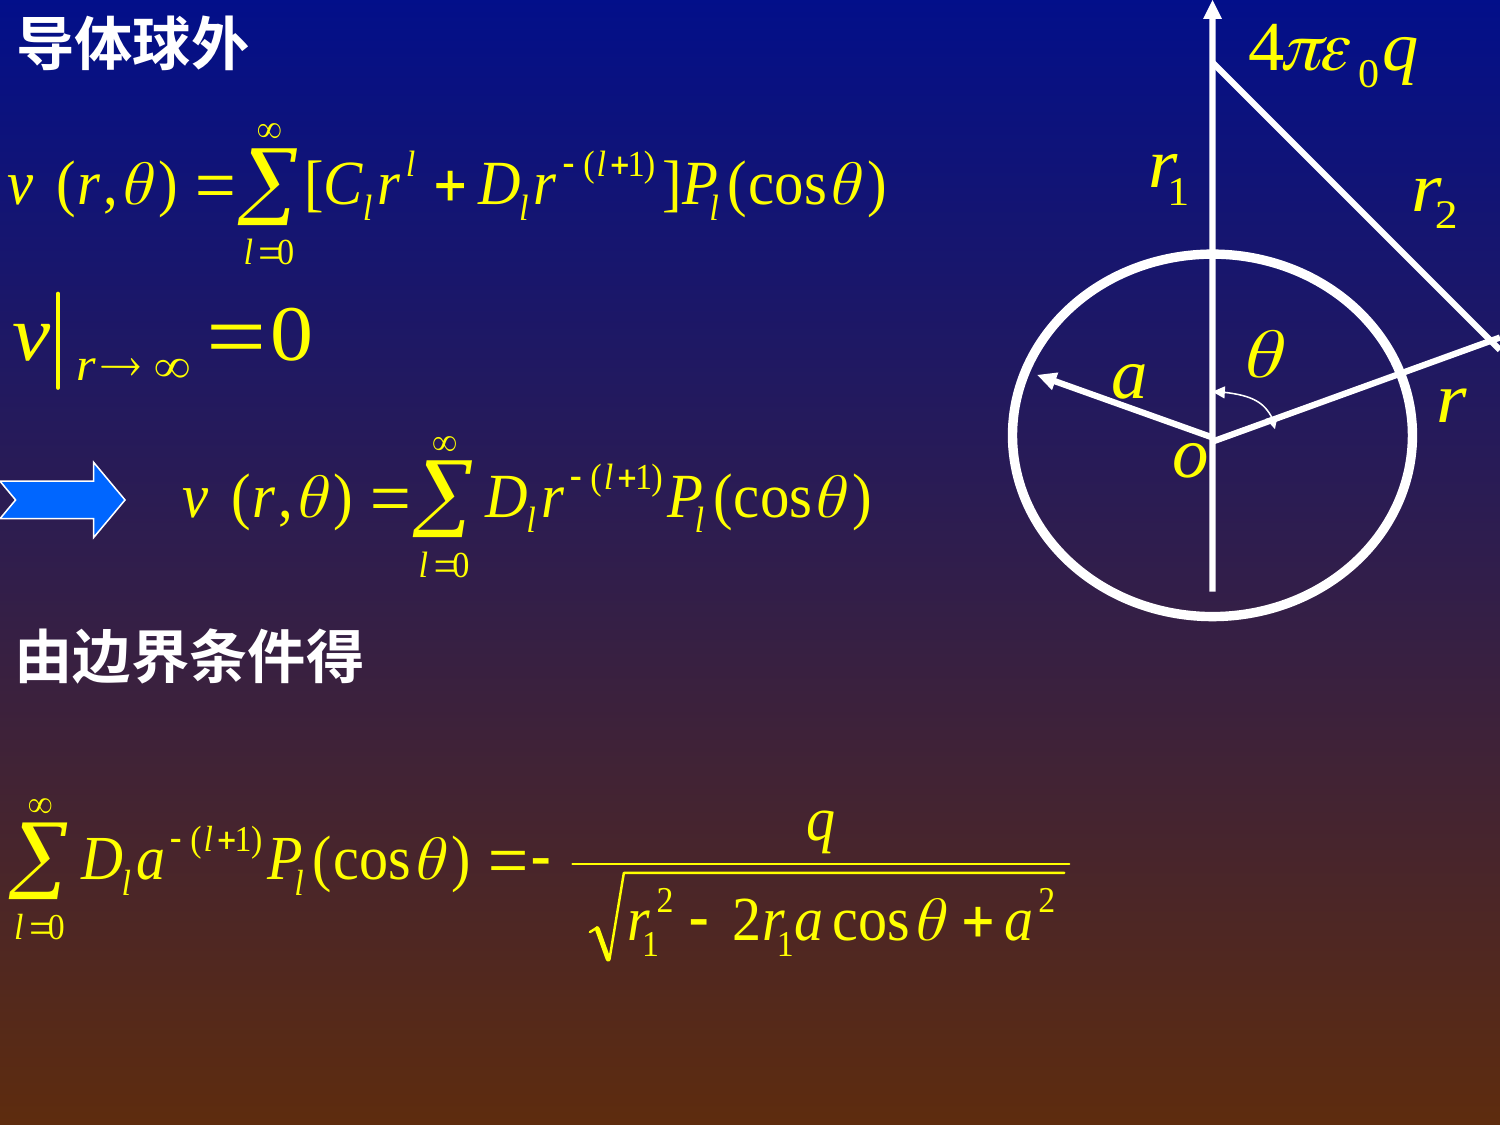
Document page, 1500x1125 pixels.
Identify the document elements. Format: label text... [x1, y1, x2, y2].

text_box [0, 462, 126, 538]
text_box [0, 99, 893, 275]
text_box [0, 274, 328, 403]
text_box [0, 774, 1079, 971]
text_box 由边界条件得 [0, 612, 438, 698]
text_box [174, 412, 882, 588]
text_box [1012, 0, 1500, 617]
text_box 导体球外 [1, 0, 265, 85]
